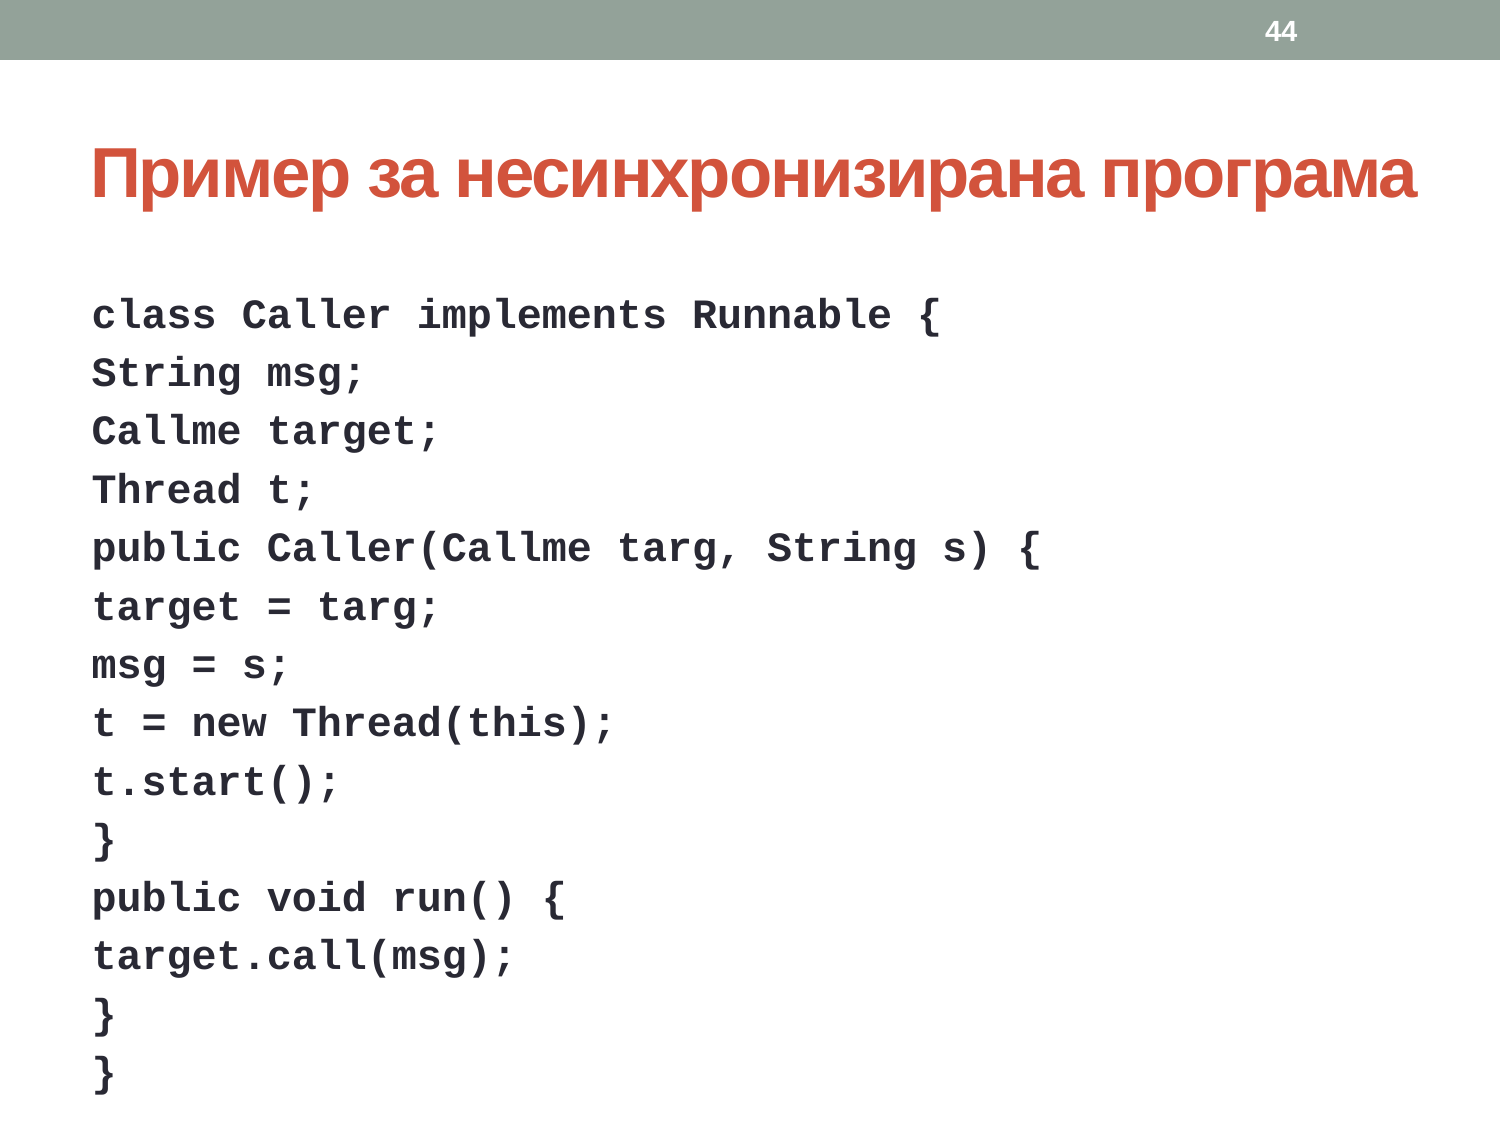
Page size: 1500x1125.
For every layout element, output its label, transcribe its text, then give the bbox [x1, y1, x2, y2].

title Пример за несинхронизирана програма [75, 87, 1500, 250]
list class Caller implements Runnable { String msg; Callme target; Thread t; public Caller(Callme targ, String s) { target = targ; msg = s; t = new Thread(this); t.start(); } public void run() { target.call(msg); } } [76, 278, 1425, 1110]
slide_number 44 [1250, 3, 1425, 57]
